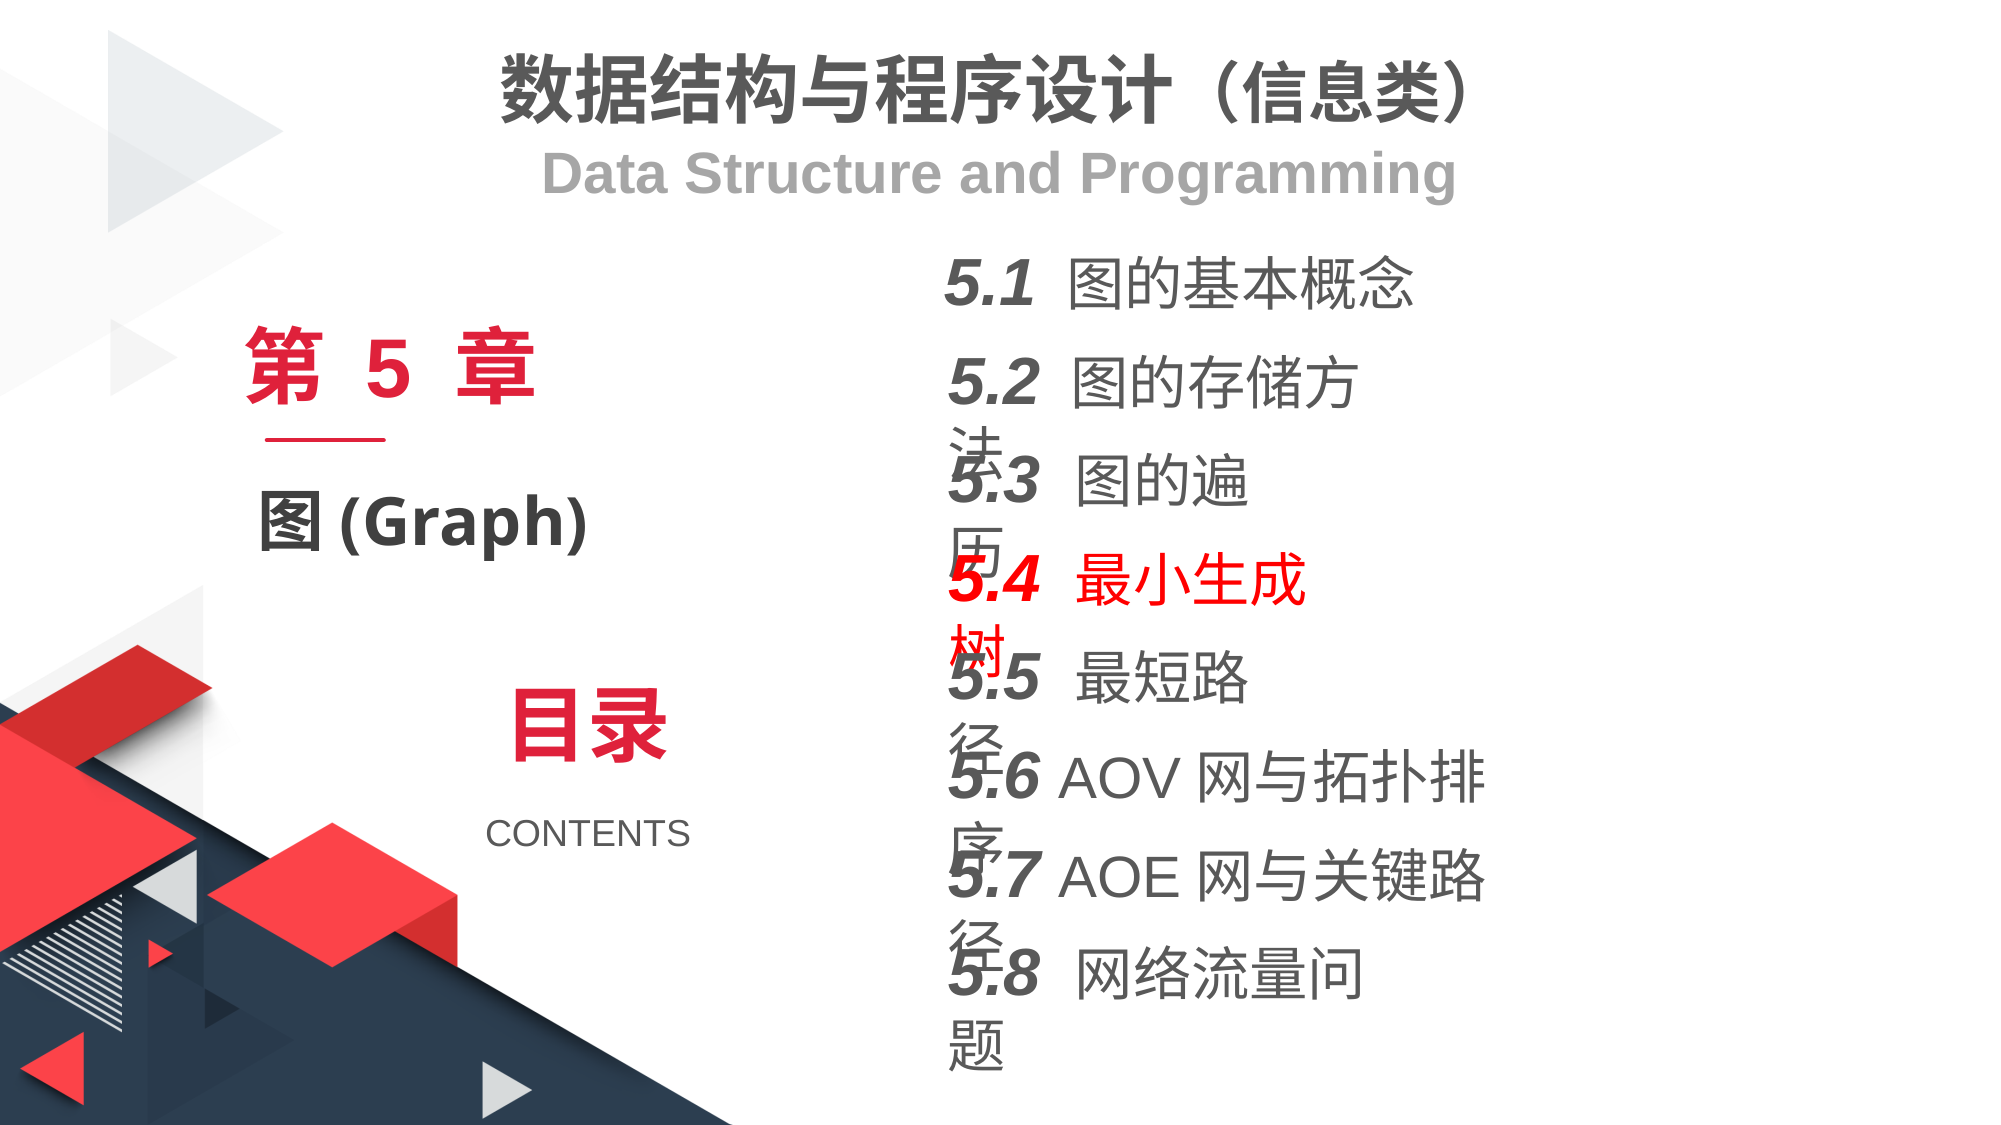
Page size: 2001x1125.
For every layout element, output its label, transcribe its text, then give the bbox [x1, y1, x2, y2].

text_box Data Structure and Programming [479, 128, 1521, 213]
text_box 5.7 AOE网与关键路径 [933, 823, 1554, 988]
text_box 5.6 AOV网与拓扑排序 [933, 724, 1554, 823]
text_box 第 5 章 [227, 306, 553, 422]
text_box 图(Graph) [242, 471, 604, 567]
picture [0, 30, 733, 1125]
text_box 5.4 最小生成树 [933, 527, 1371, 693]
text_box 5.2 图的存储方法 [933, 330, 1427, 495]
text_box CONTENTS [470, 801, 707, 861]
text_box 目录 [489, 664, 687, 780]
text_box 5.3 图的遍历 [933, 428, 1312, 527]
text_box 5.8 网络流量问题 [933, 921, 1429, 1087]
text_box 5.1 图的基本概念 [929, 231, 1431, 327]
text_box 数据结构与程序设计（信息类） [484, 35, 1524, 140]
text_box 5.5 最短路径 [933, 625, 1312, 724]
